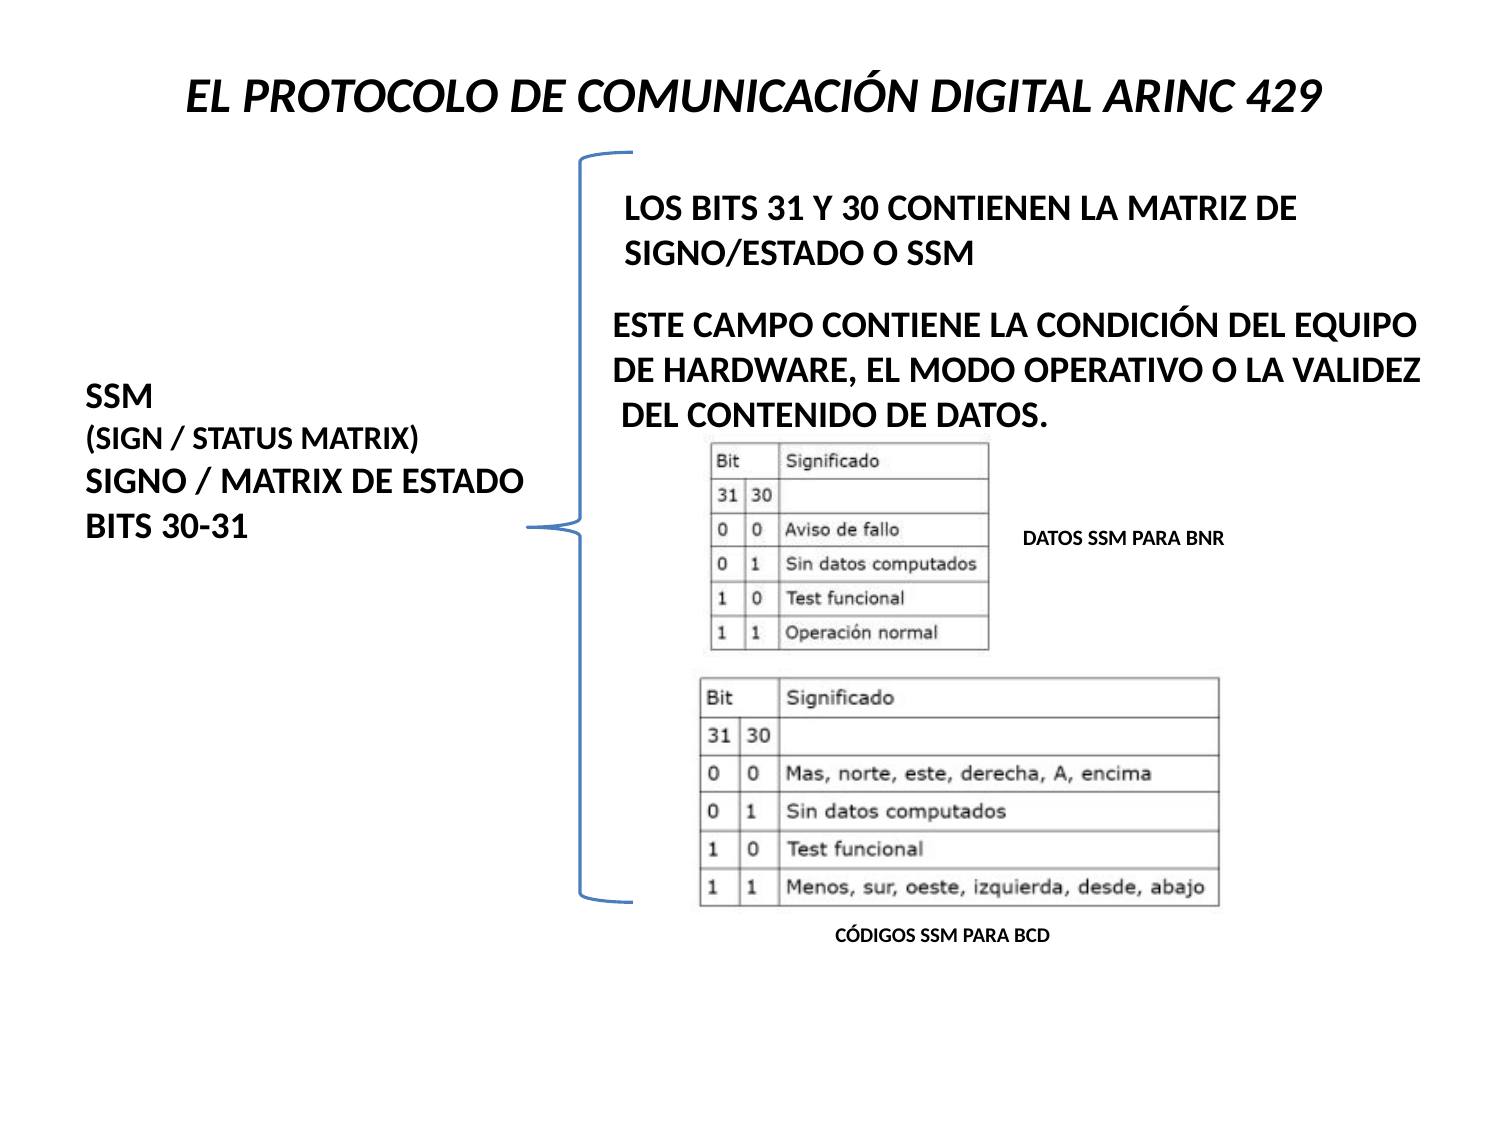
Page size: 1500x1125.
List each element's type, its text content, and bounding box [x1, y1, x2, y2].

picture [691, 667, 1231, 915]
picture [702, 433, 996, 658]
text_box CÓDIGOS SSM PARA BCD [820, 923, 1070, 955]
text_box [527, 152, 633, 903]
text_box SSM (SIGN / STATUS MATRIX) SIGNO / MATRIX DE ESTADO BITS 30-31 [70, 363, 575, 556]
text_box ESTE CAMPO CONTIENE LA CONDICIÓN DEL EQUIPO DE HARDWARE, EL MODO OPERATIVO O LA VALIDEZ DEL CONTENIDO DE DATOS. [633, 292, 1462, 445]
text_box DATOS SSM PARA BNR [1007, 515, 1248, 558]
title EL PROTOCOLO DE COMUNICACIÓN DIGITAL ARINC 429 [117, 35, 1390, 151]
text_box LOS BITS 31 Y 30 CONTIENEN LA MATRIZ DE SIGNO/ESTADO O SSM [633, 175, 1329, 282]
